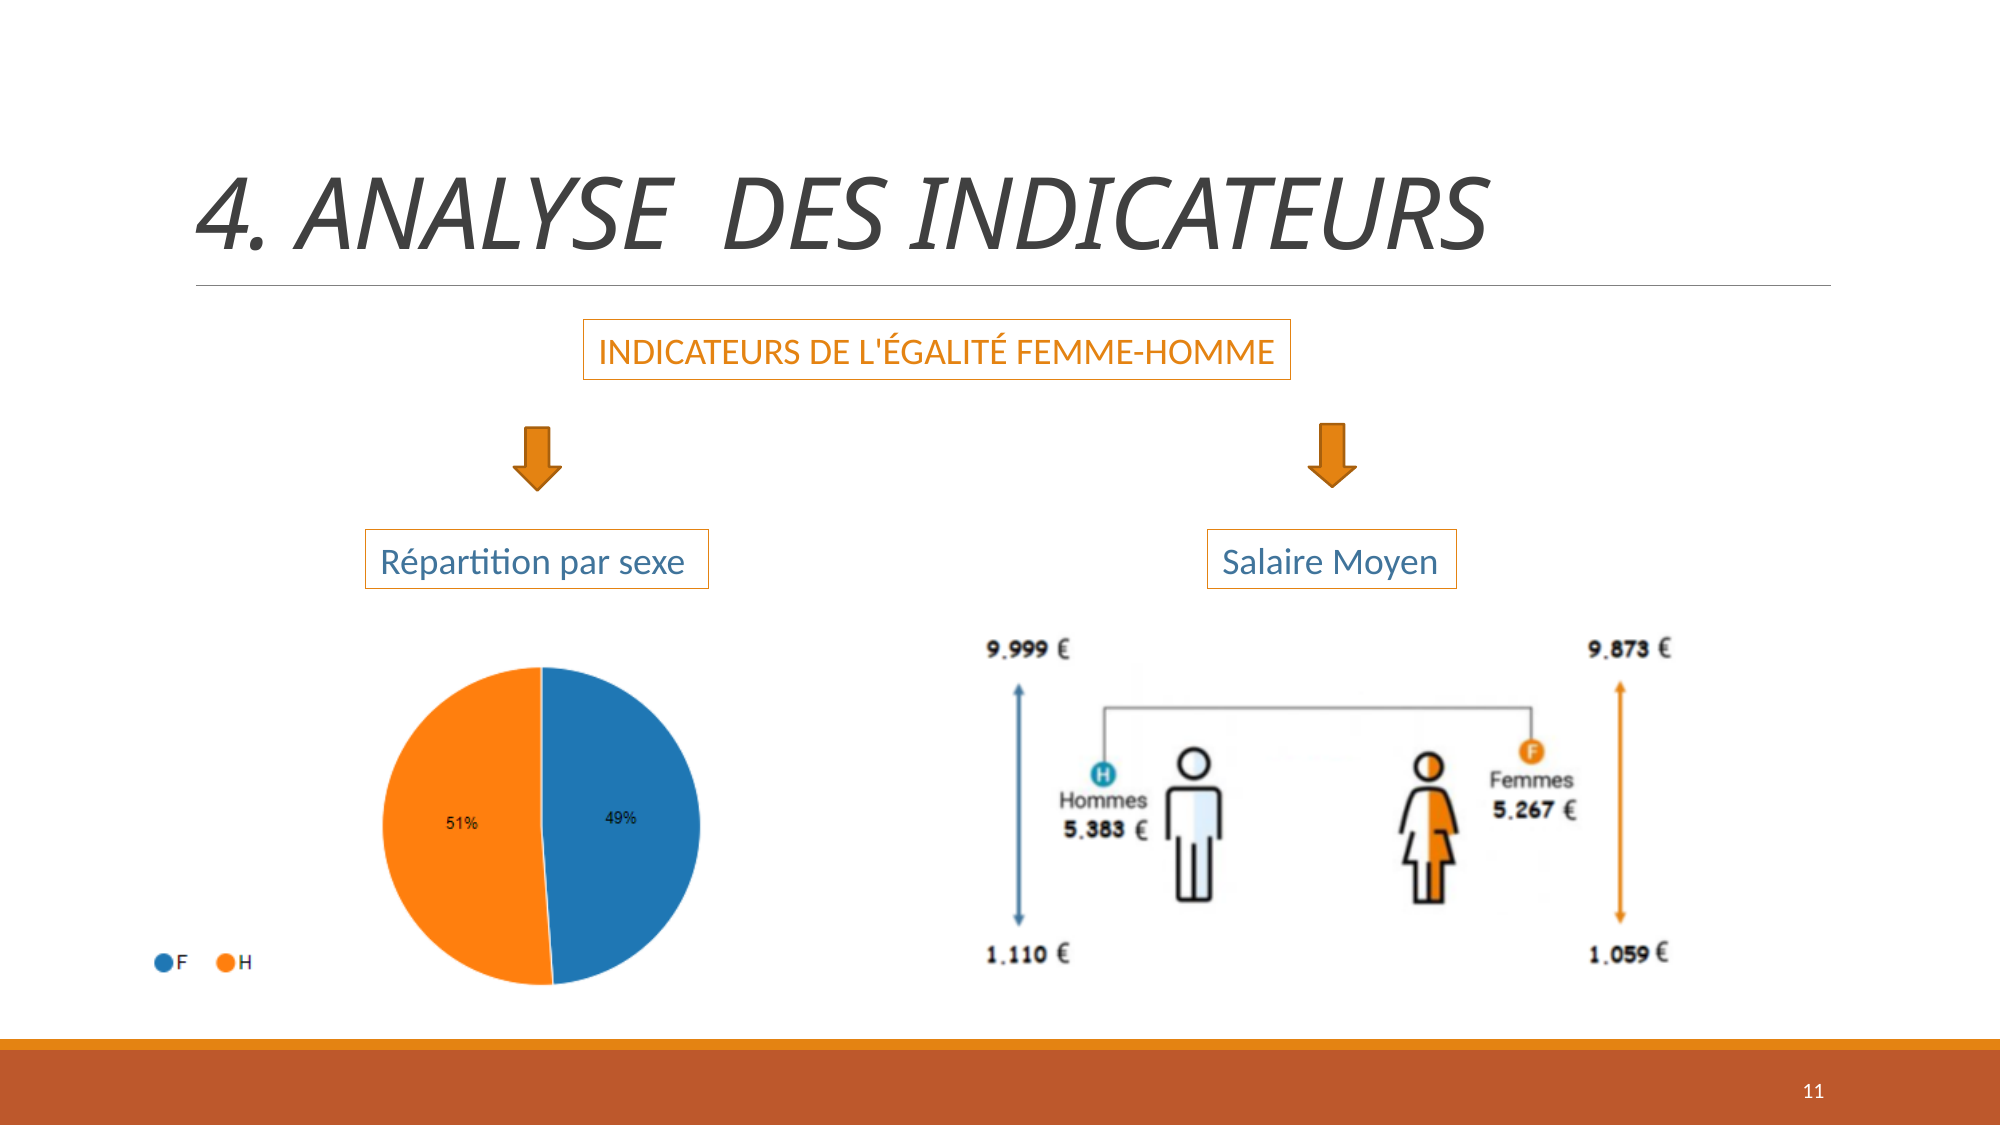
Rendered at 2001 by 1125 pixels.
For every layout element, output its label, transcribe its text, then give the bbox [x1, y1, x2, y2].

picture [332, 638, 742, 1008]
text_box Répartition par sexe [365, 529, 709, 589]
text_box [1307, 422, 1358, 488]
text_box INDICATEURS DE L'ÉGALITÉ FEMME-HOMME [583, 319, 1291, 380]
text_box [952, 622, 1713, 1003]
text_box Salaire Moyen [1207, 529, 1457, 589]
text_box [512, 426, 562, 492]
title 4. ANALYSE DES INDICATEURS [180, 39, 1830, 278]
slide_number 11 [1624, 1059, 1840, 1120]
picture [141, 930, 265, 991]
